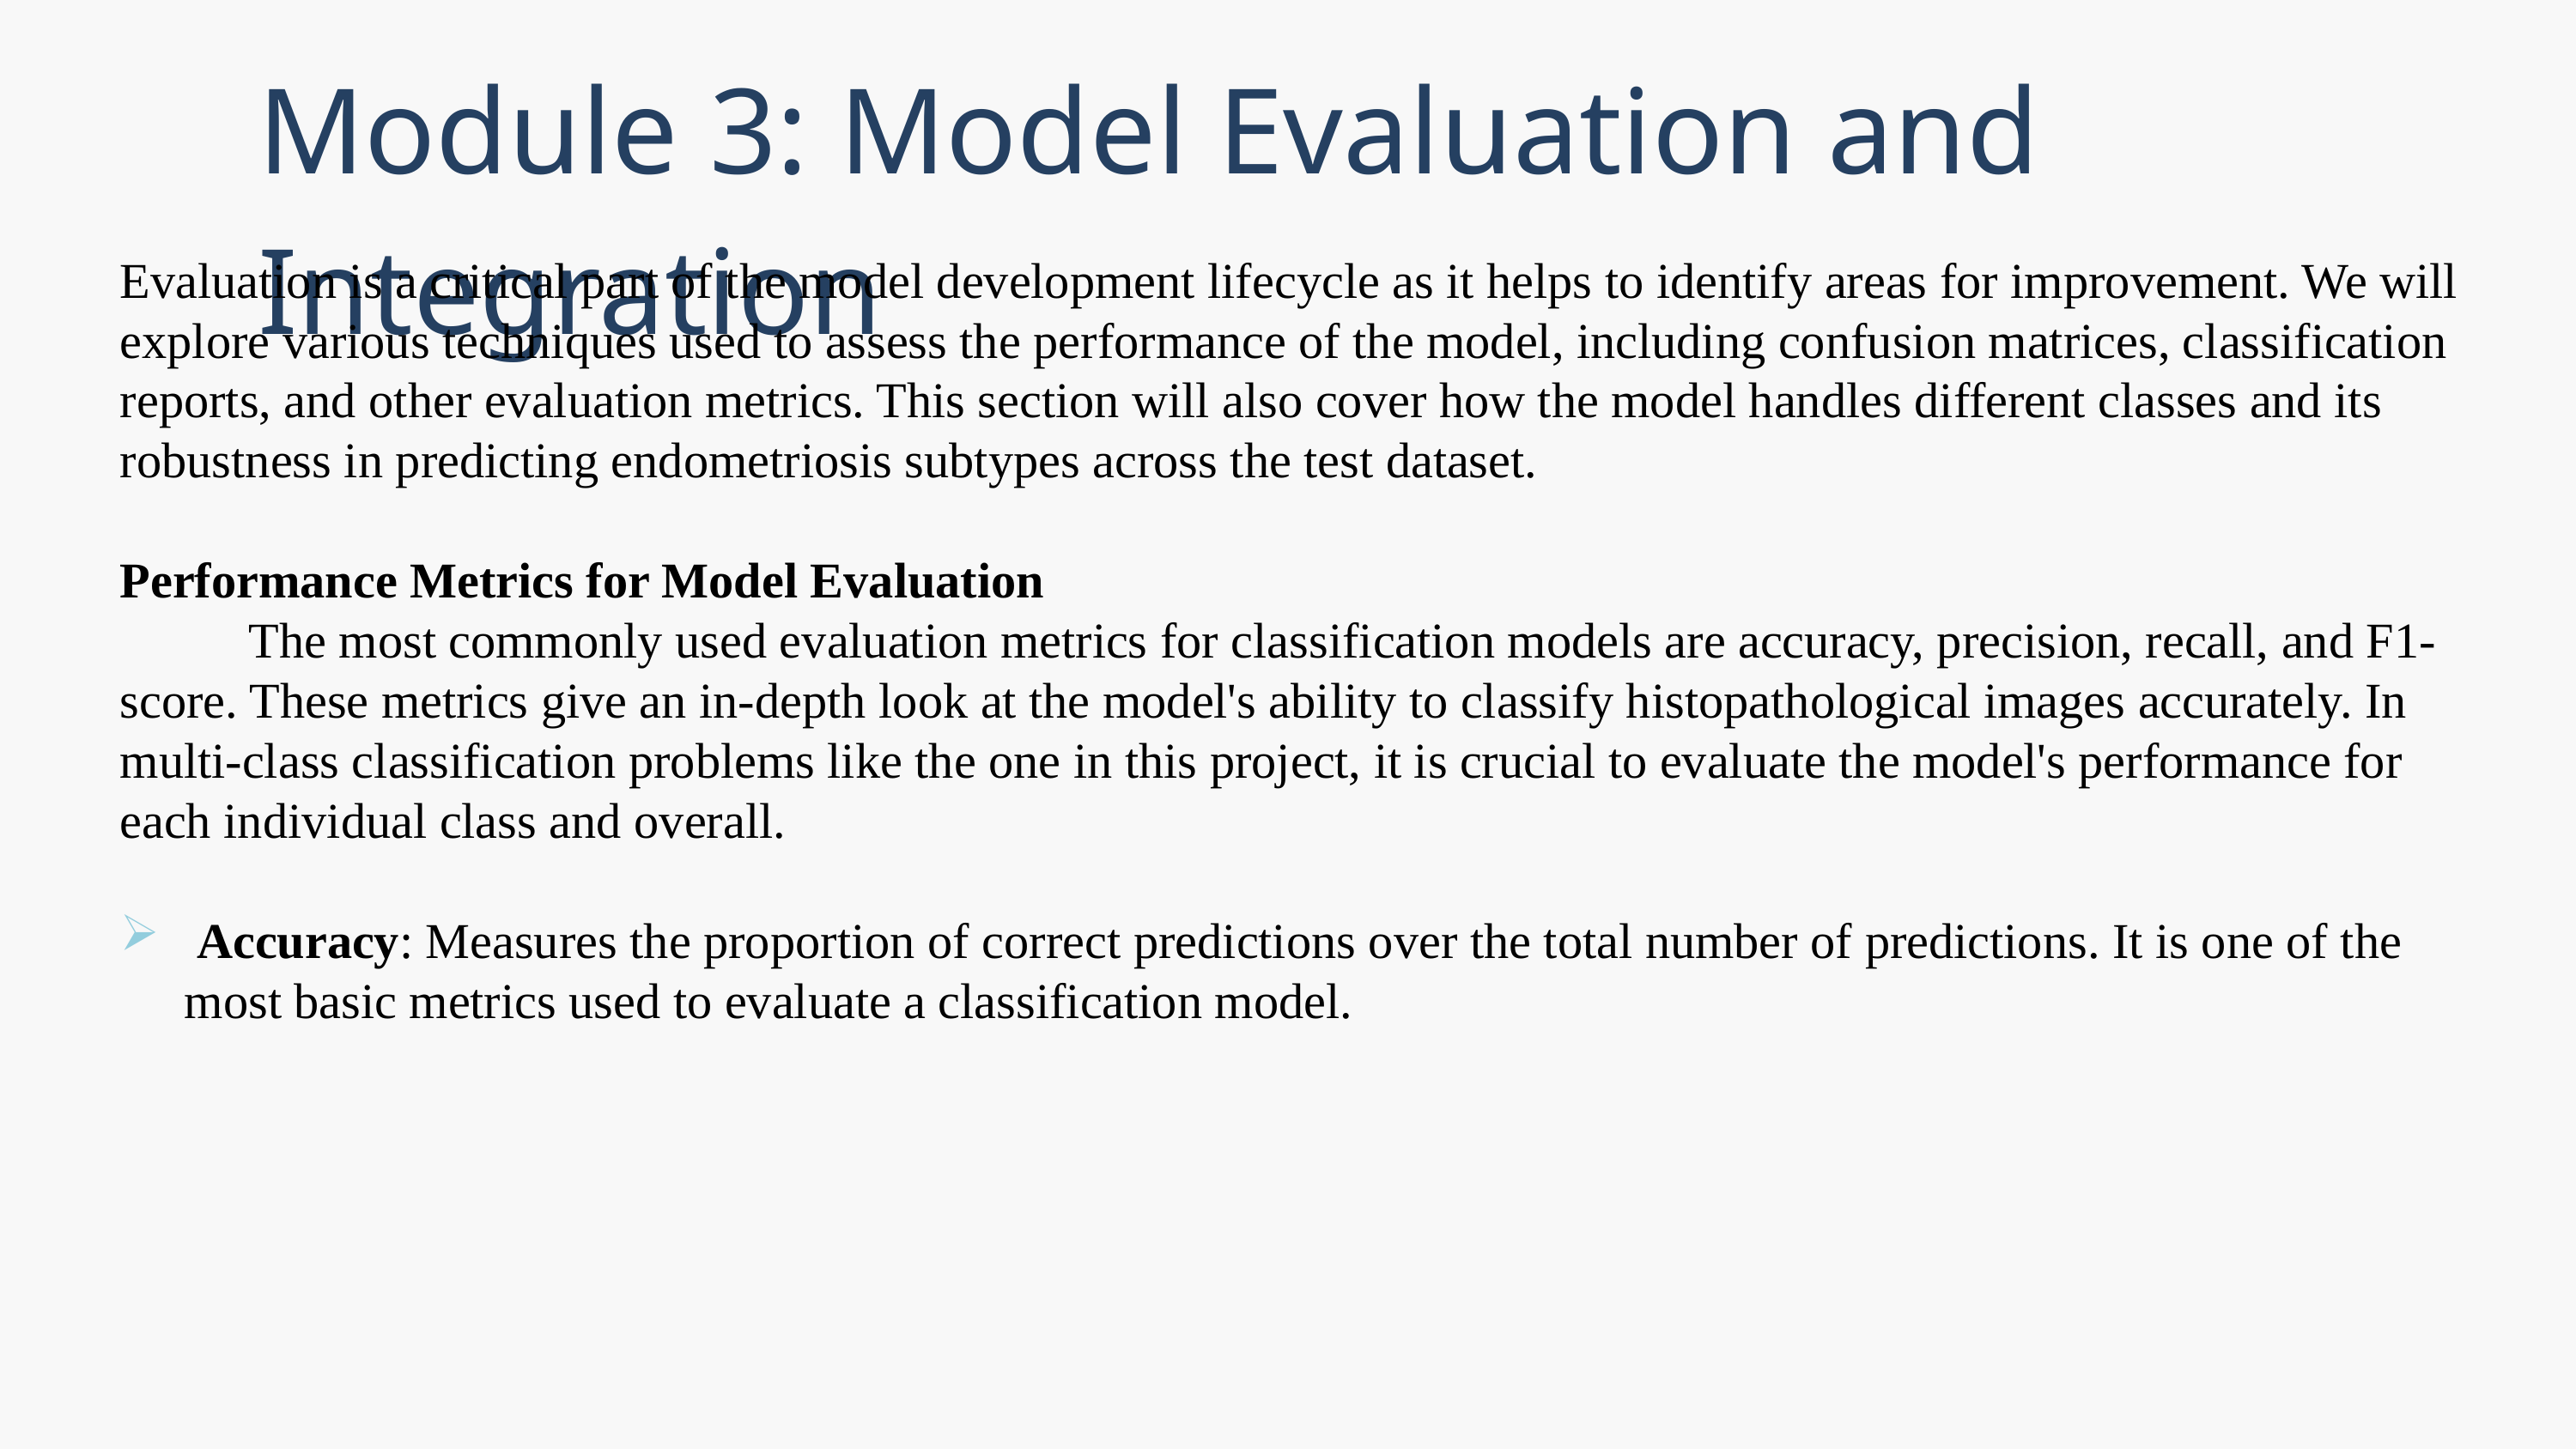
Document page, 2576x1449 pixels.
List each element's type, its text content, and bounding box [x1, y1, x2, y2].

text_box Module 3: Model Evaluation and Integration [258, 37, 2432, 358]
